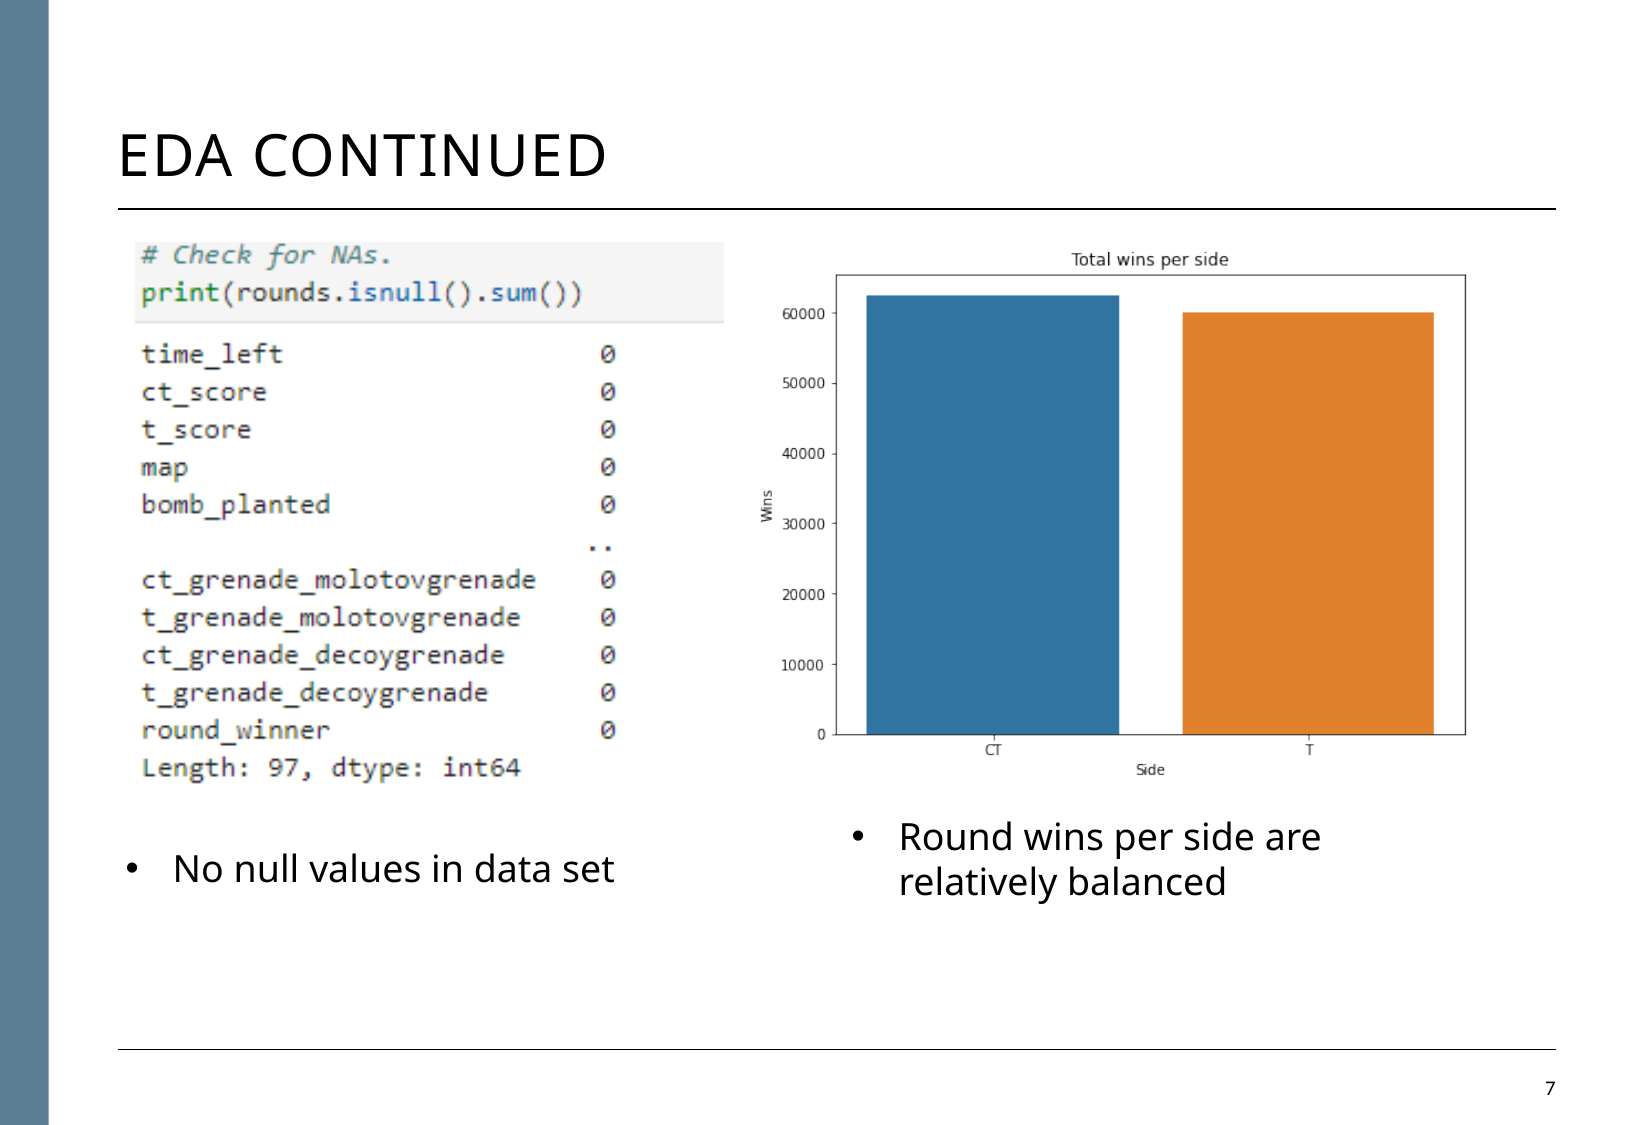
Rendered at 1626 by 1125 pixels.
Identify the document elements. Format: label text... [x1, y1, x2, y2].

title EDA continued [117, 28, 1557, 190]
slide_number 6 [1474, 1050, 1556, 1125]
picture [751, 242, 1475, 788]
text_box No null values in data set [110, 837, 735, 897]
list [135, 242, 724, 788]
text_box Round wins per side are relatively balanced [836, 805, 1458, 911]
